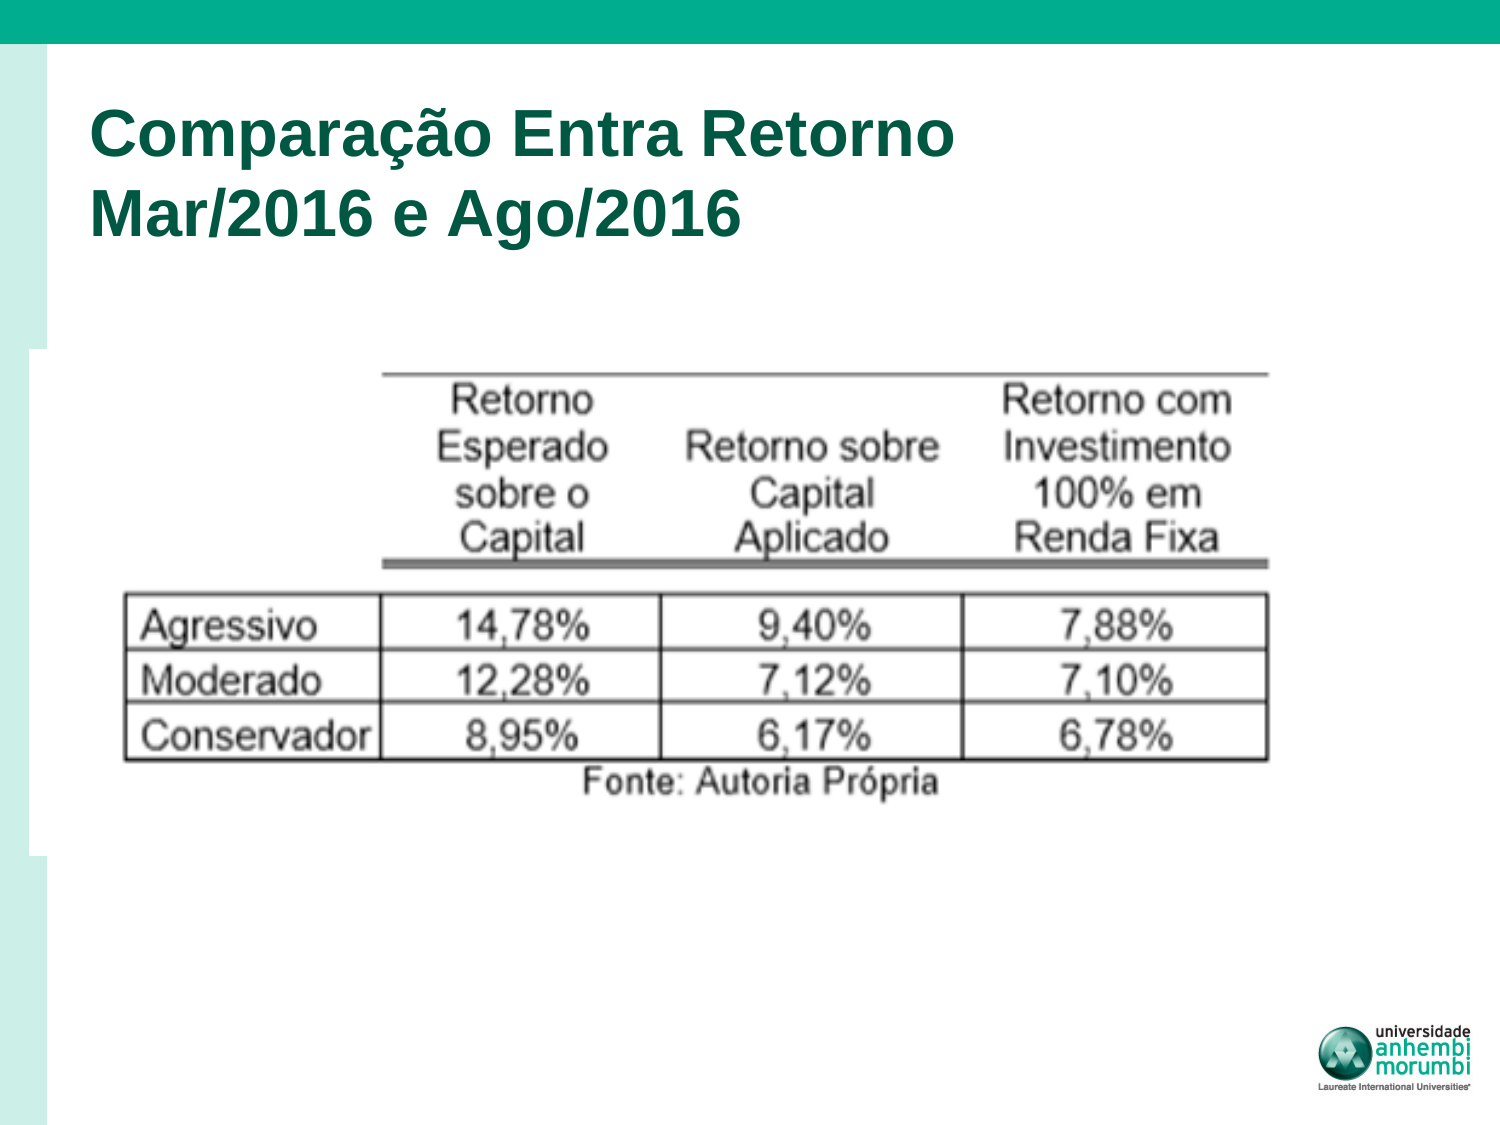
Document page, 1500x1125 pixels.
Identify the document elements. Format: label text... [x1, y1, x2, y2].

picture [0, 0, 1500, 1125]
title Comparação Entra Retorno Mar/2016 e Ago/2016 [75, 82, 1425, 233]
